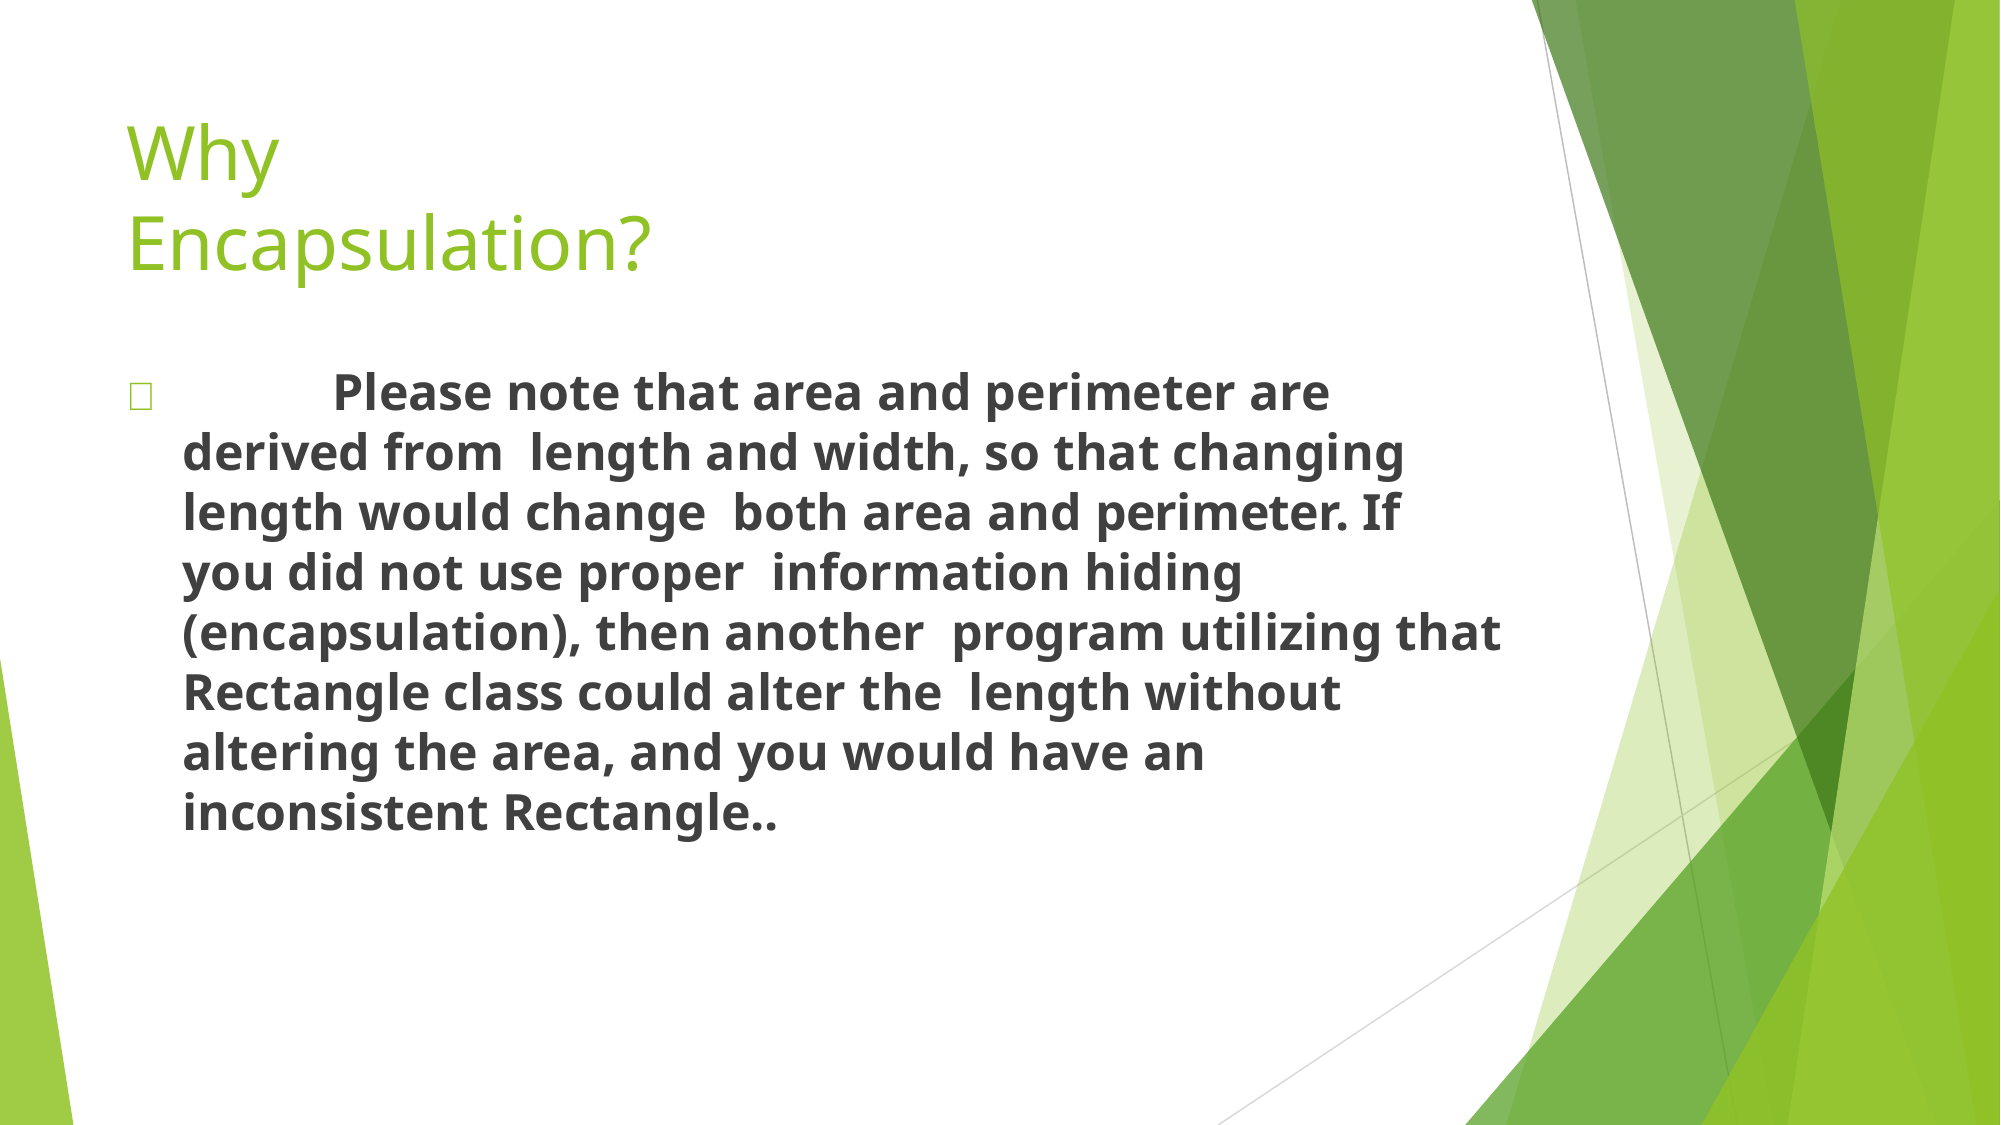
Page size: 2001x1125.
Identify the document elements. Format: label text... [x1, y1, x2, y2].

text_box  Please note that area and perimeter are derived from length and width, so that changing length would change both area and perimeter. If you did not use proper information hiding (encapsulation), then another program utilizing that Rectangle class could alter the length without altering the area, and you would have an inconsistent Rectangle.. [124, 358, 1507, 841]
title Why Encapsulation? [124, 103, 786, 294]
